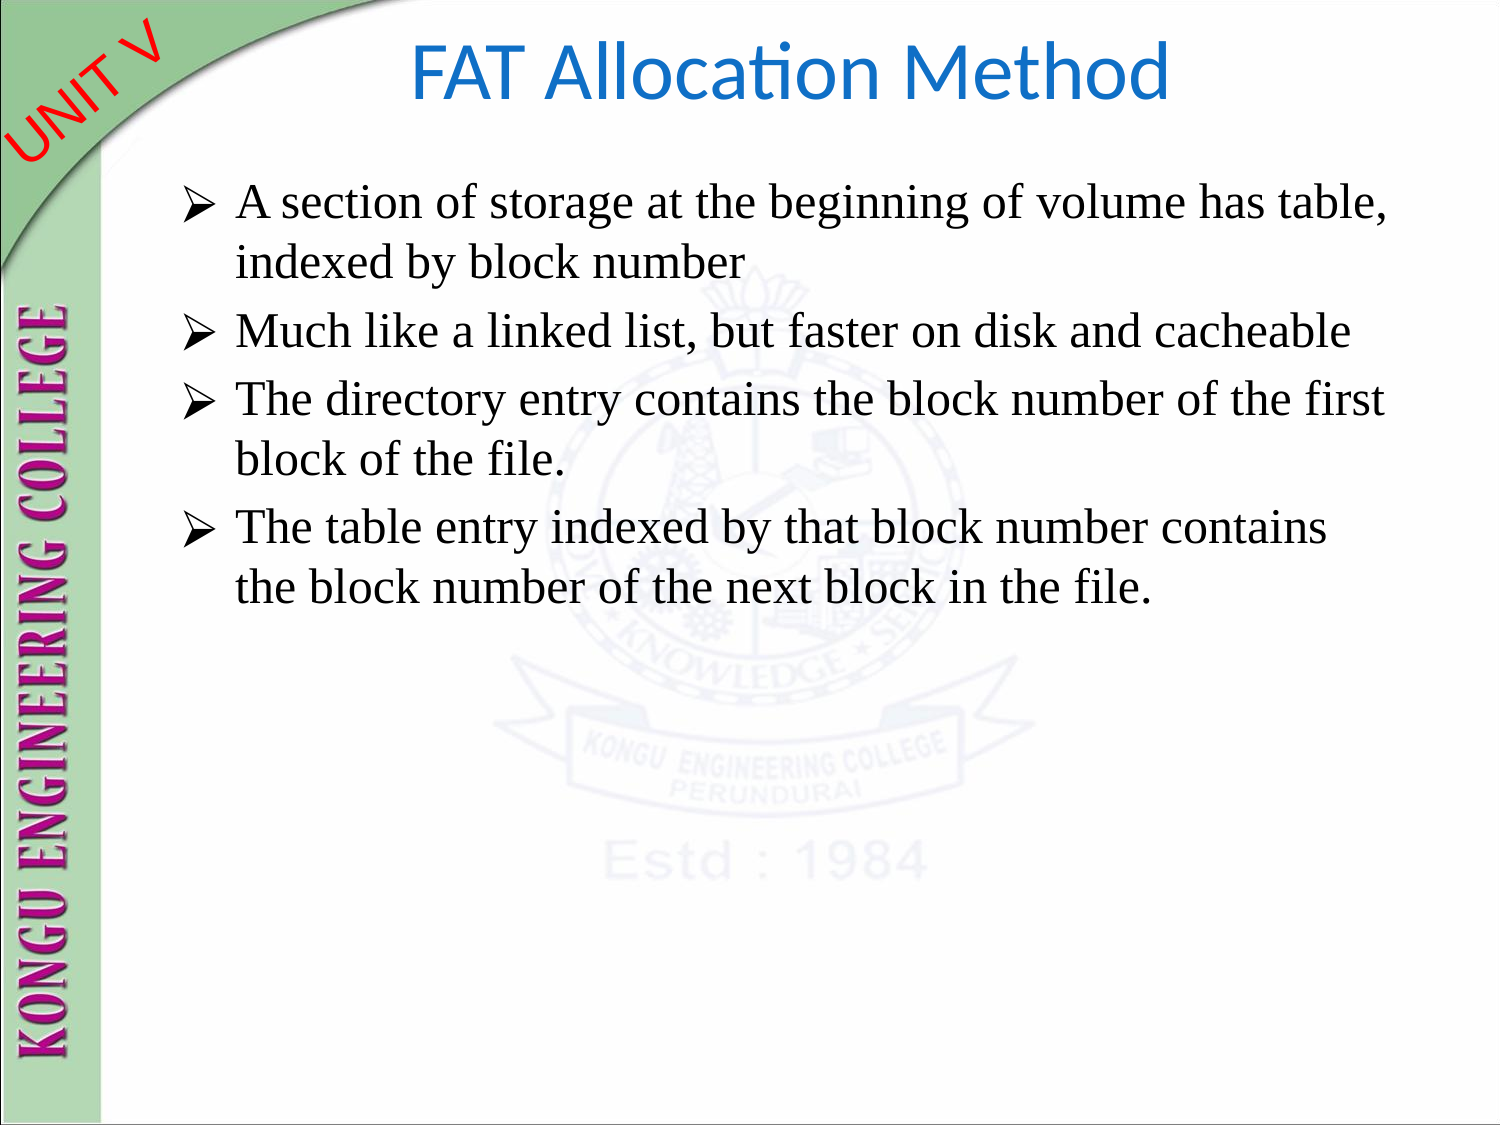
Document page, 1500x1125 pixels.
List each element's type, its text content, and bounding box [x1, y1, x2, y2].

list A section of storage at the beginning of volume has table, indexed by block number Much like a linked list, but faster on disk and cacheable The directory entry contains the block number of the first block of the file. The table entry indexed by that block number contains the block number of the next block in the file. [145, 161, 1404, 905]
picture [0, 0, 1500, 1125]
title FAT Allocation Method [116, 22, 1467, 117]
